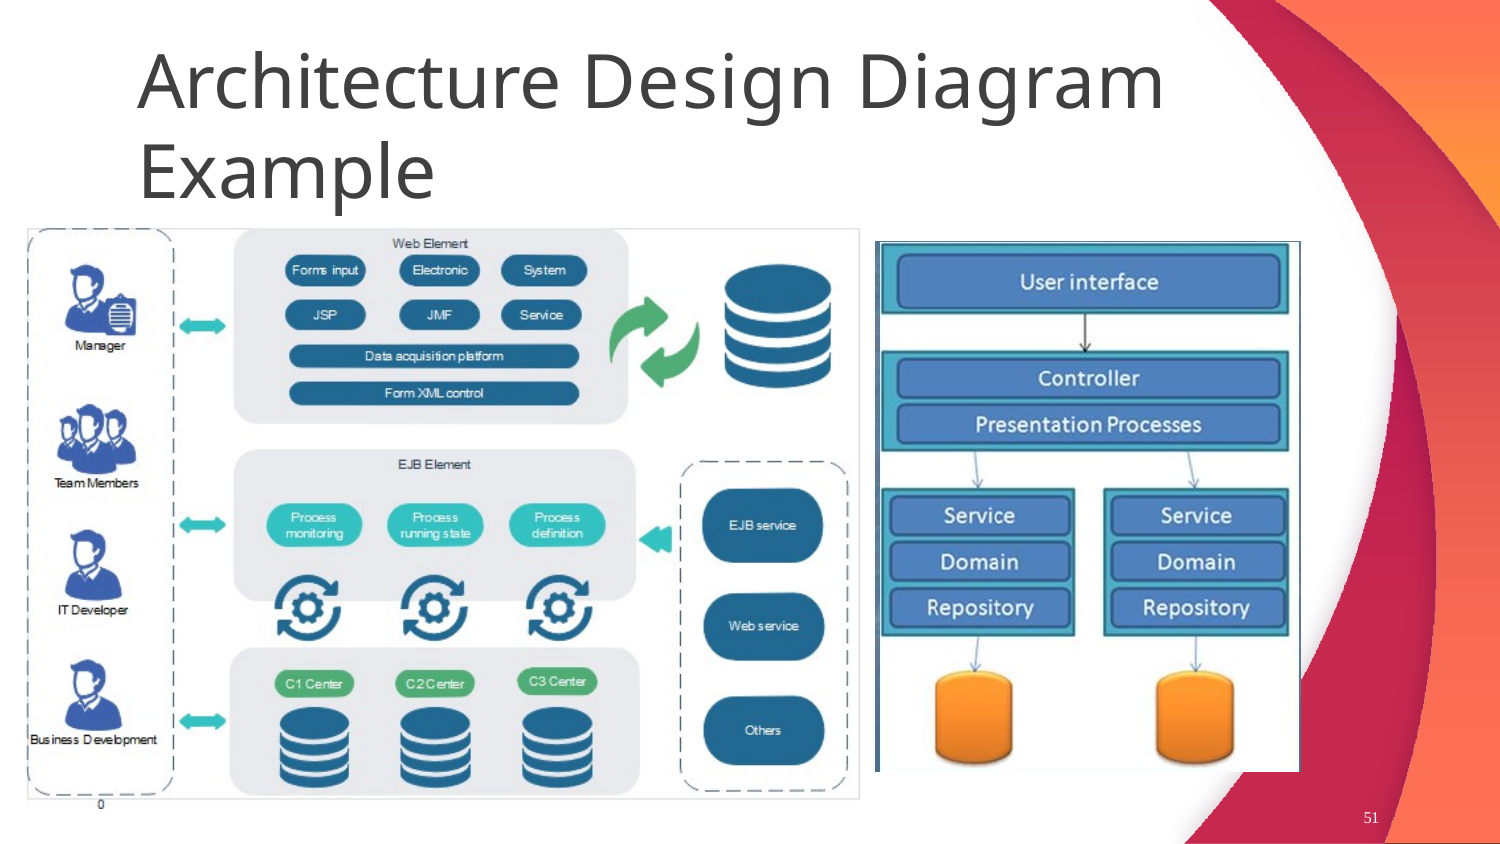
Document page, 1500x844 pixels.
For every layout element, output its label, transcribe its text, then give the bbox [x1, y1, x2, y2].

picture [874, 241, 1302, 773]
picture [25, 226, 860, 810]
title Architecture Design Diagram Example [135, 0, 1163, 214]
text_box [1165, 0, 1500, 844]
